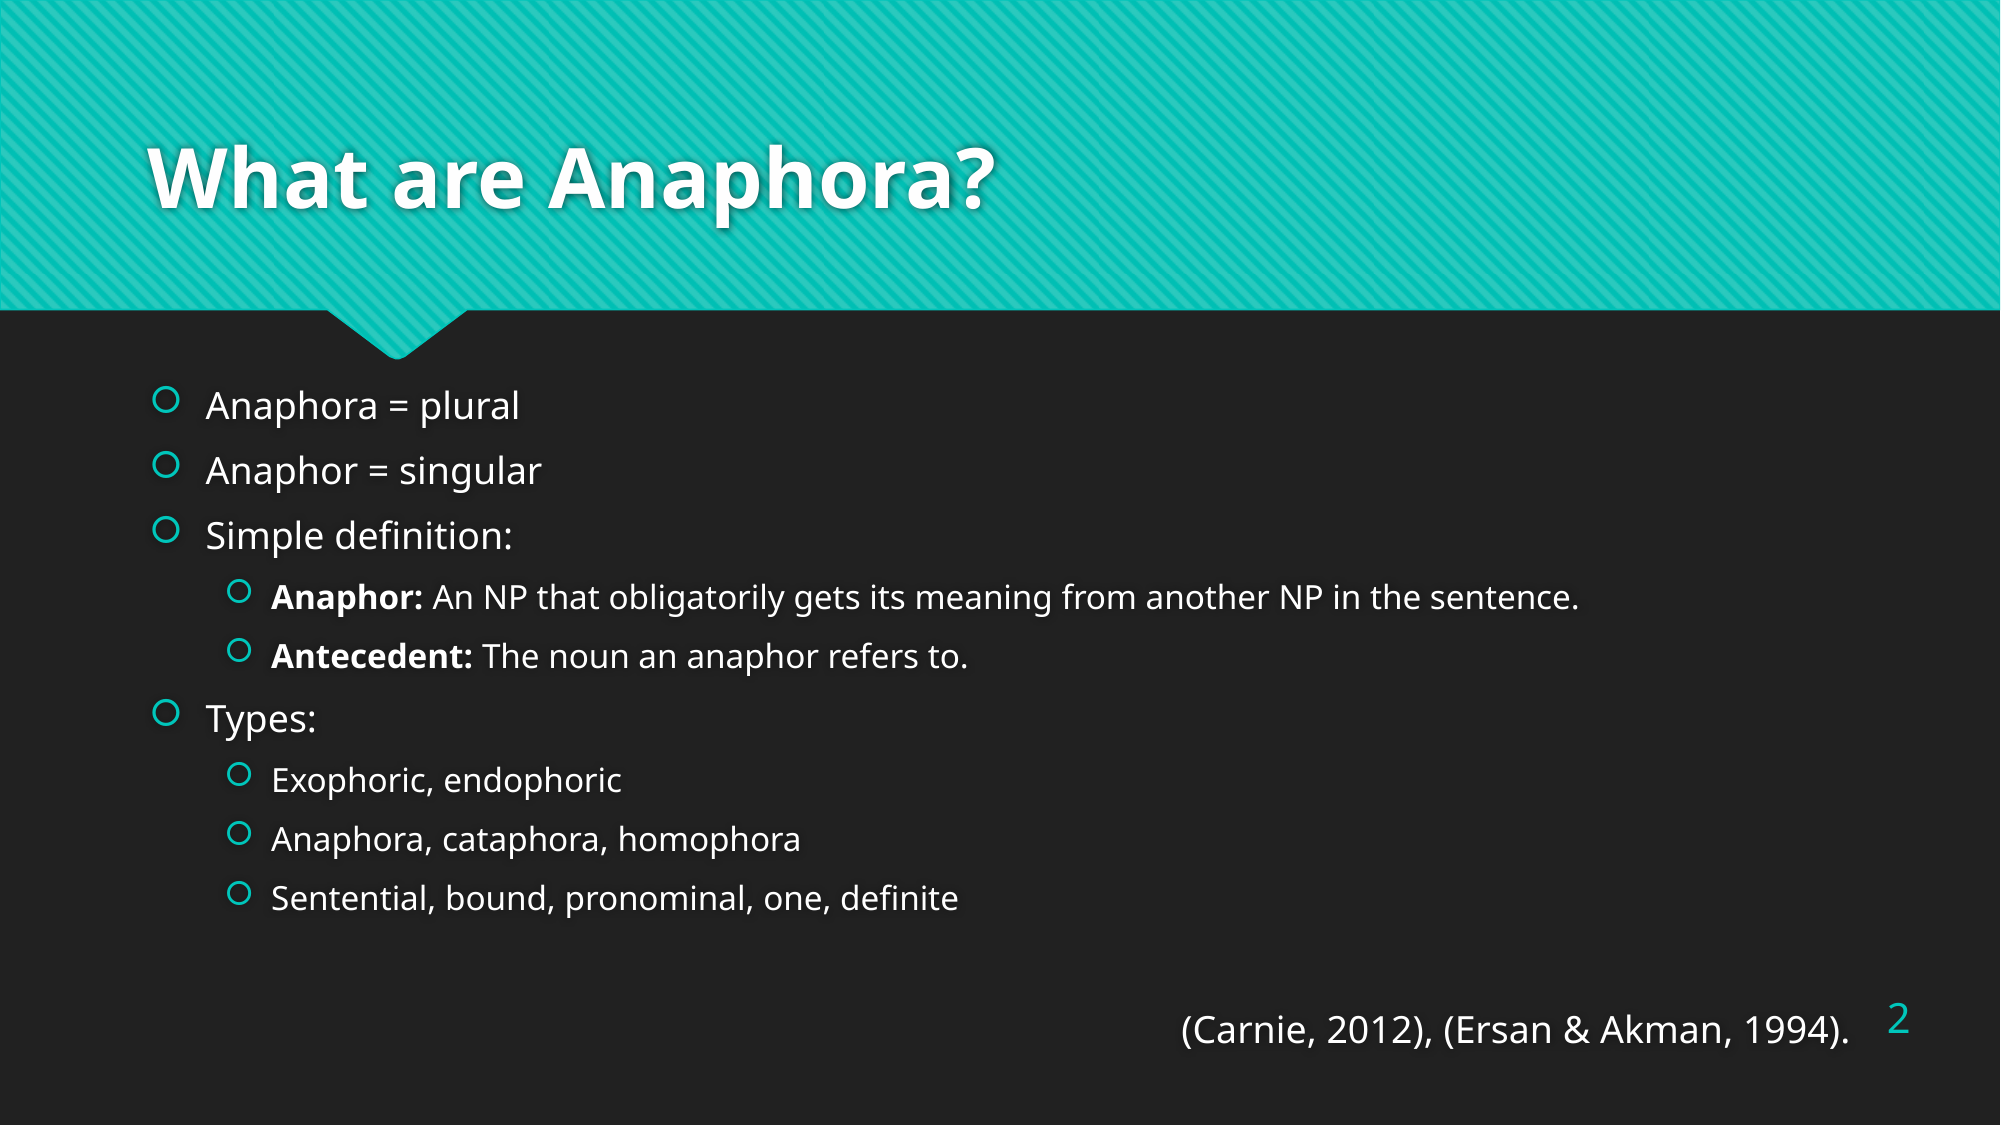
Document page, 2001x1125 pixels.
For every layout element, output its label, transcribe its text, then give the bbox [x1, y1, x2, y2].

title What are Anaphora? [132, 73, 1868, 233]
list Anaphora = plural Anaphor = singular Simple definition: Anaphor: An NP that obligatorily gets its meaning from another NP in the sentence. Antecedent: The noun an anaphor refers to. Types: Exophoric, endophoric Anaphora, cataphora, homophora Sentential, bound, pronominal, one, definite (Carnie, 2012), (Ersan & Akman, 1994). [134, 364, 1866, 1069]
slide_number 2 [1751, 970, 1926, 1051]
